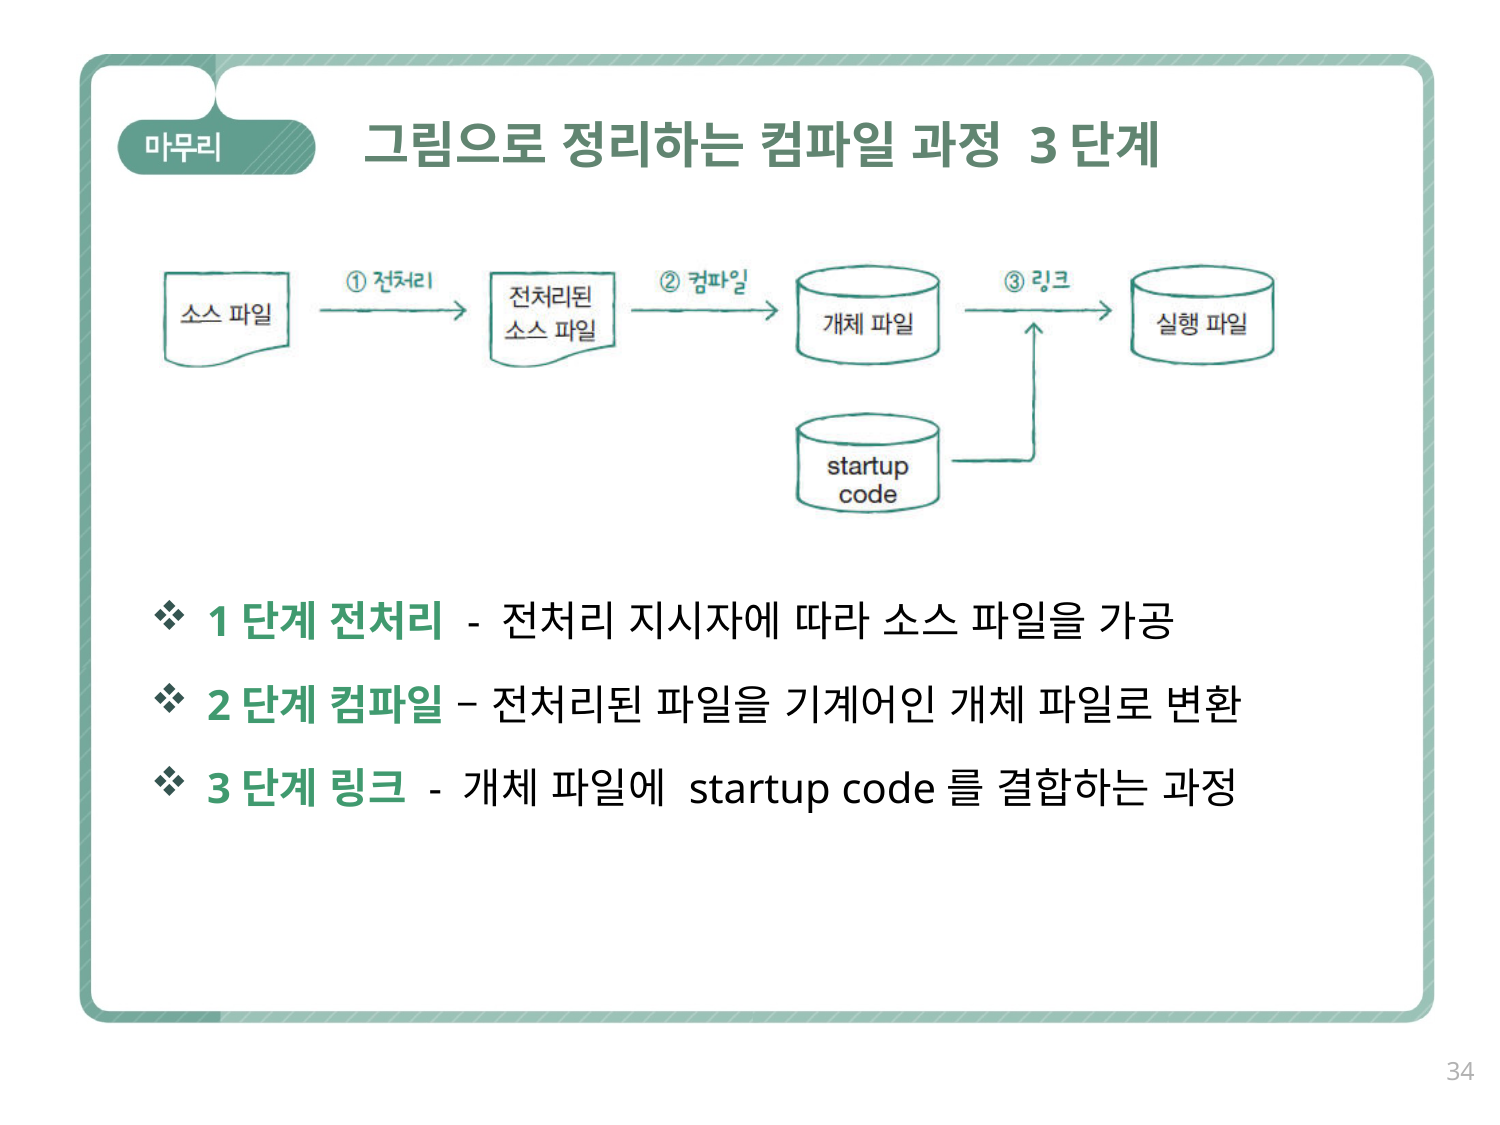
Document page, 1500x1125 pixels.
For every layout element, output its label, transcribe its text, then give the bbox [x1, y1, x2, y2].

title 그림으로 정리하는 컴파일 과정 3단계 [348, 101, 1400, 185]
picture [76, 54, 1435, 1024]
list 1단계 전처리 - 전처리 지시자에 따라 소스 파일을 가공 2단계 컴파일 – 전처리된 파일을 기계어인 개체 파일로 변환 3단계 링크 - 개체 파일에 startup code를 결합하는 과정 [135, 562, 1424, 1000]
slide_number 34 [1139, 1042, 1490, 1103]
